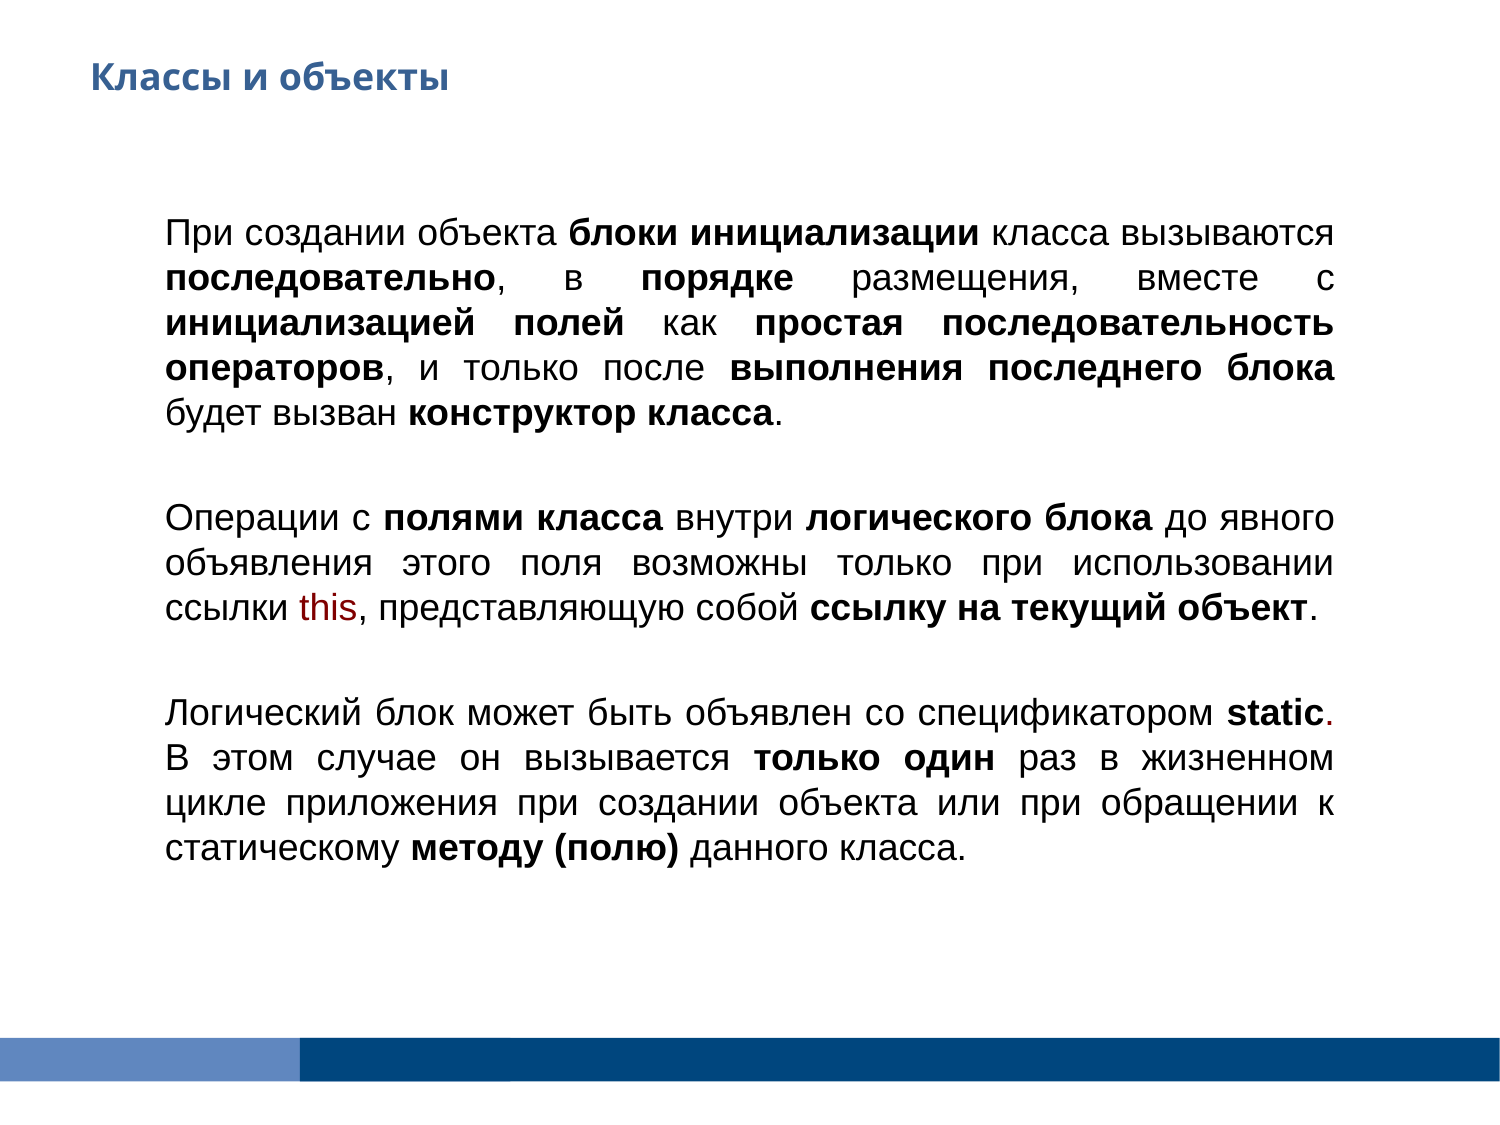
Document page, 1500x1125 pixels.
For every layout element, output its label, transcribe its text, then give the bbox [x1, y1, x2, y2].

text_box При создании объекта блоки инициализации класса вызываются последовательно, в порядке размещения, вместе с инициализацией полей как простая последовательность операторов, и только после выполнения последнего блока будет вызван конструктор класса. Операции с полями класса внутри логического блока до явного объявления этого поля возможны только при использовании ссылки this, представляющую собой ссылку на текущий объект. Логический блок может быть объявлен со спецификатором static. В этом случае он вызывается только один раз в жизненном цикле приложения при создании объекта или при обращении к статическому методу (полю) данного класса. [149, 200, 1350, 988]
text_box Классы и объекты [74, 45, 1425, 163]
